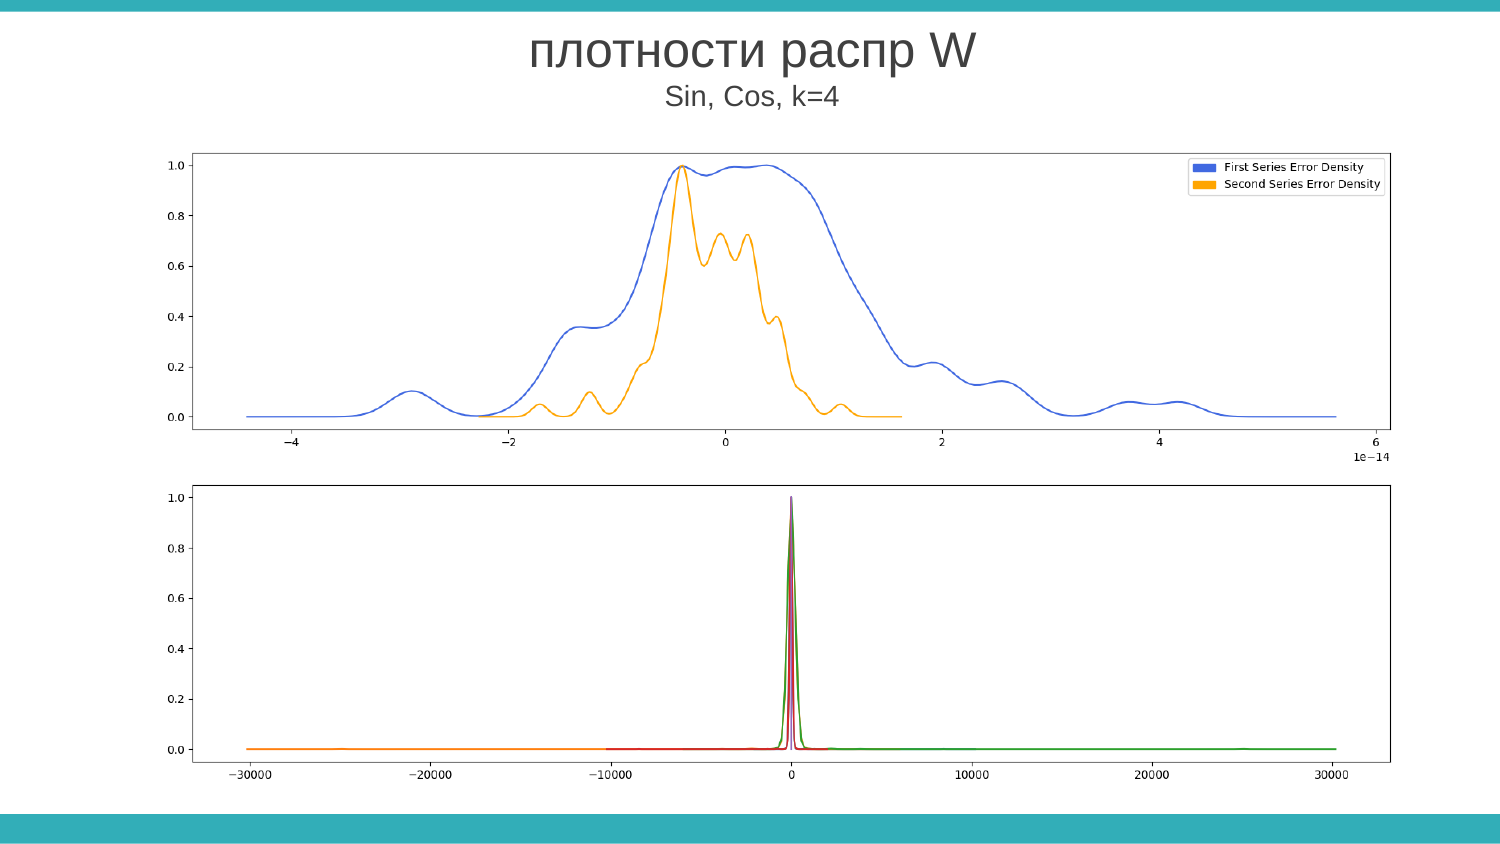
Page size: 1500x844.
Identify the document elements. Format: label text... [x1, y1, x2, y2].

list Sin, Cos, k=4 [2, 71, 1500, 119]
picture [135, 111, 1422, 812]
list плотности распр W [2, 0, 1500, 71]
